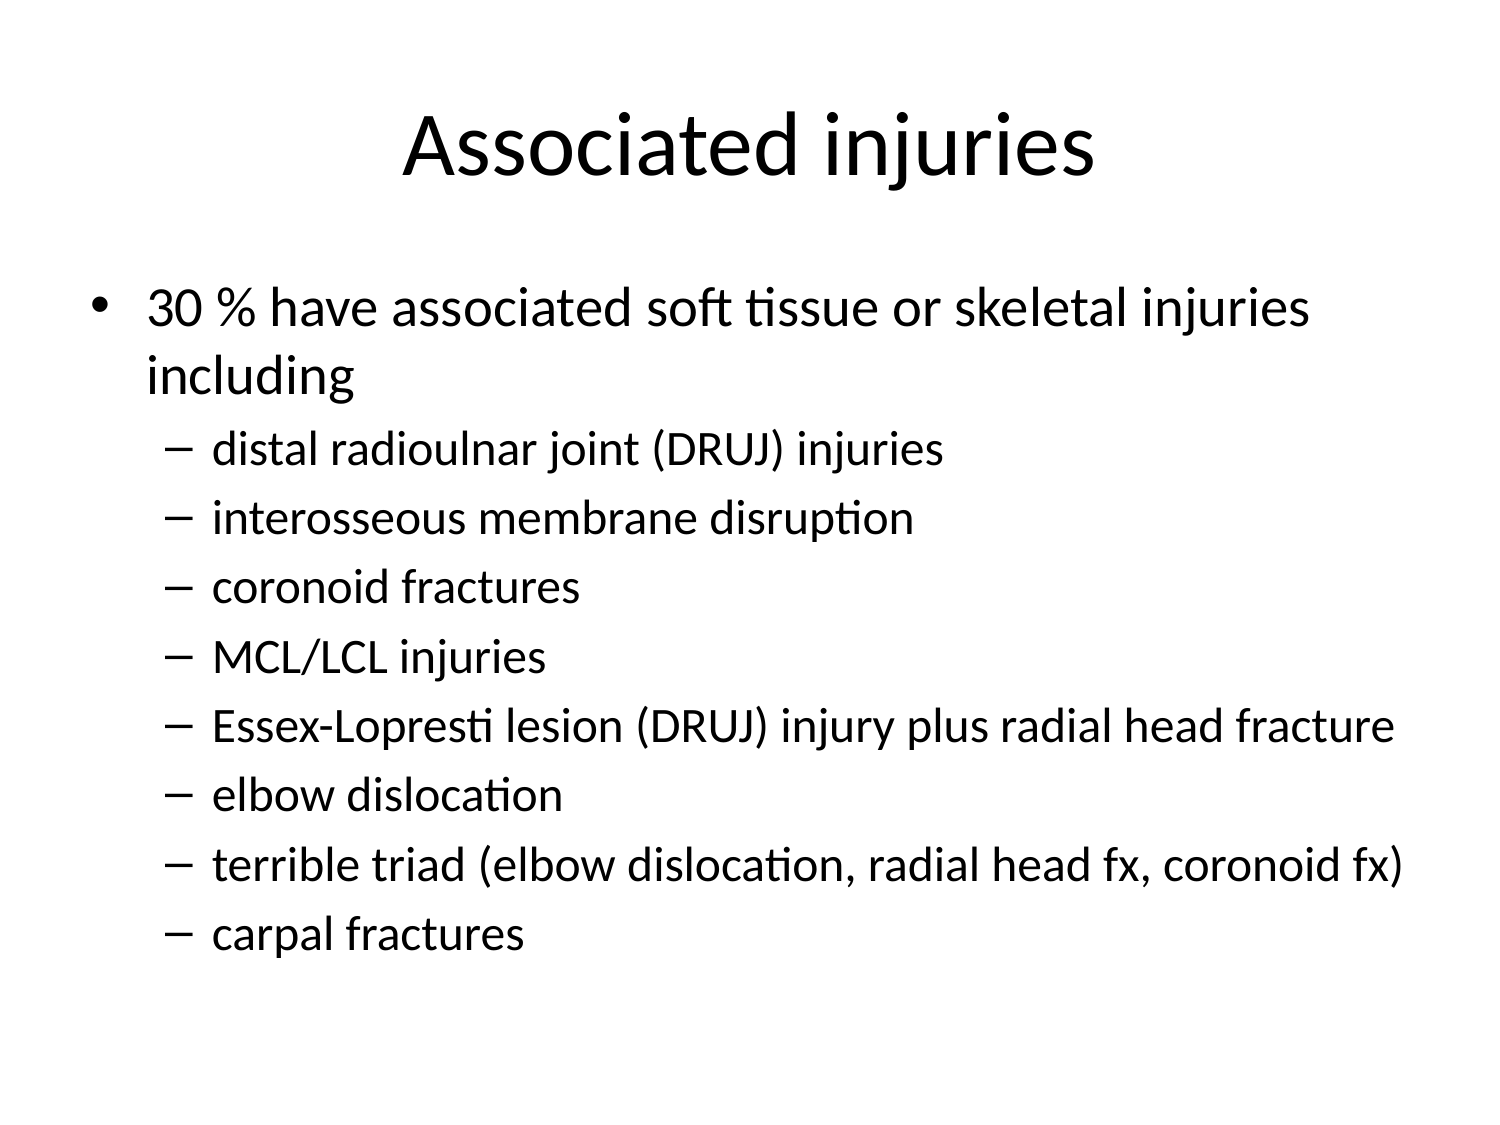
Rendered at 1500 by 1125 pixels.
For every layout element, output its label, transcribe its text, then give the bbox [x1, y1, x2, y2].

list 30 % have associated soft tissue or skeletal injuries including distal radioulnar joint (DRUJ) injuries interosseous membrane disruption coronoid fractures MCL/LCL injuries Essex-Lopresti lesion (DRUJ) injury plus radial head fracture elbow dislocation terrible triad (elbow dislocation, radial head fx, coronoid fx) carpal fractures [75, 262, 1425, 1005]
title Associated injuries [75, 45, 1425, 233]
